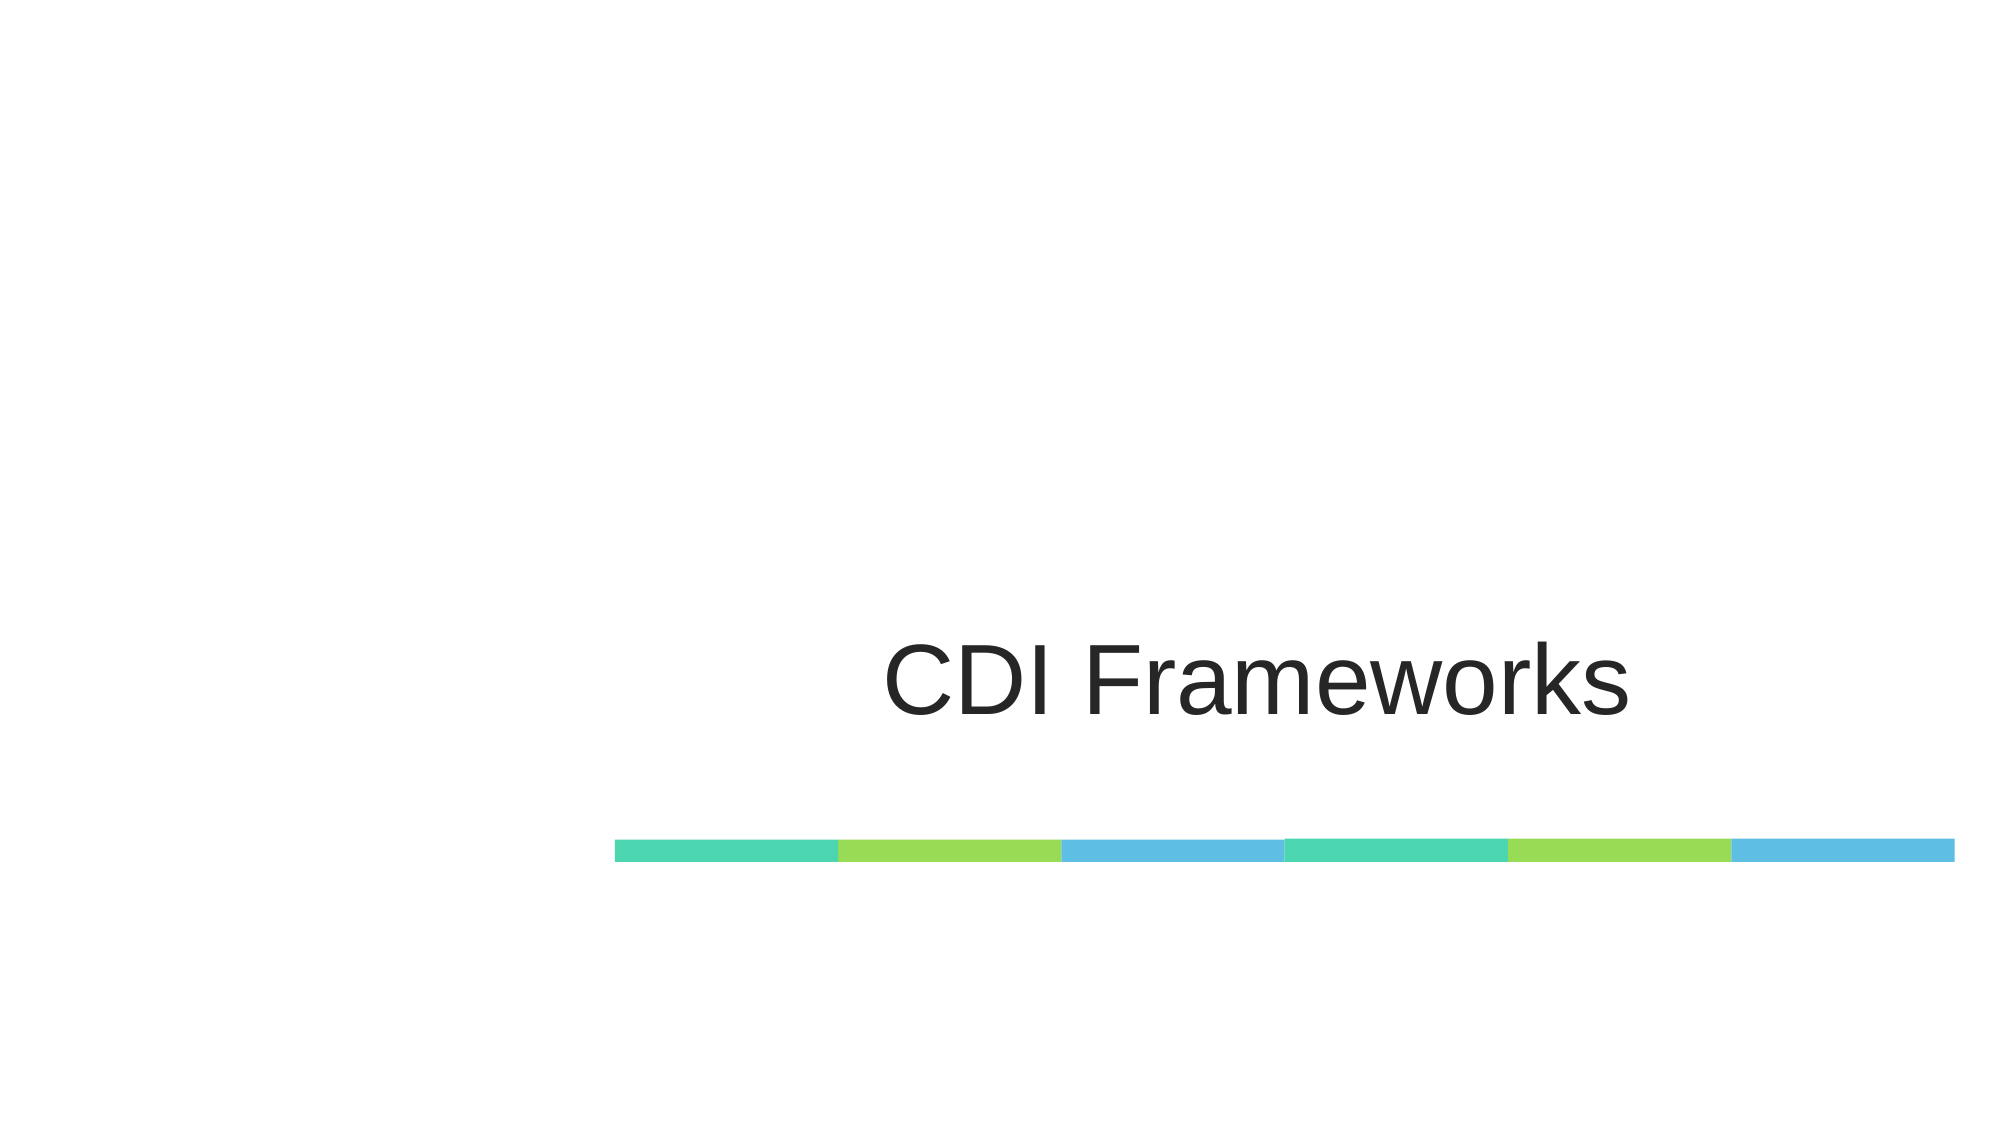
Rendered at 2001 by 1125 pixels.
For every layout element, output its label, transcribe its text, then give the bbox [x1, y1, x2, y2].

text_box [614, 838, 1955, 862]
text_box CDI Frameworks [867, 607, 1816, 743]
